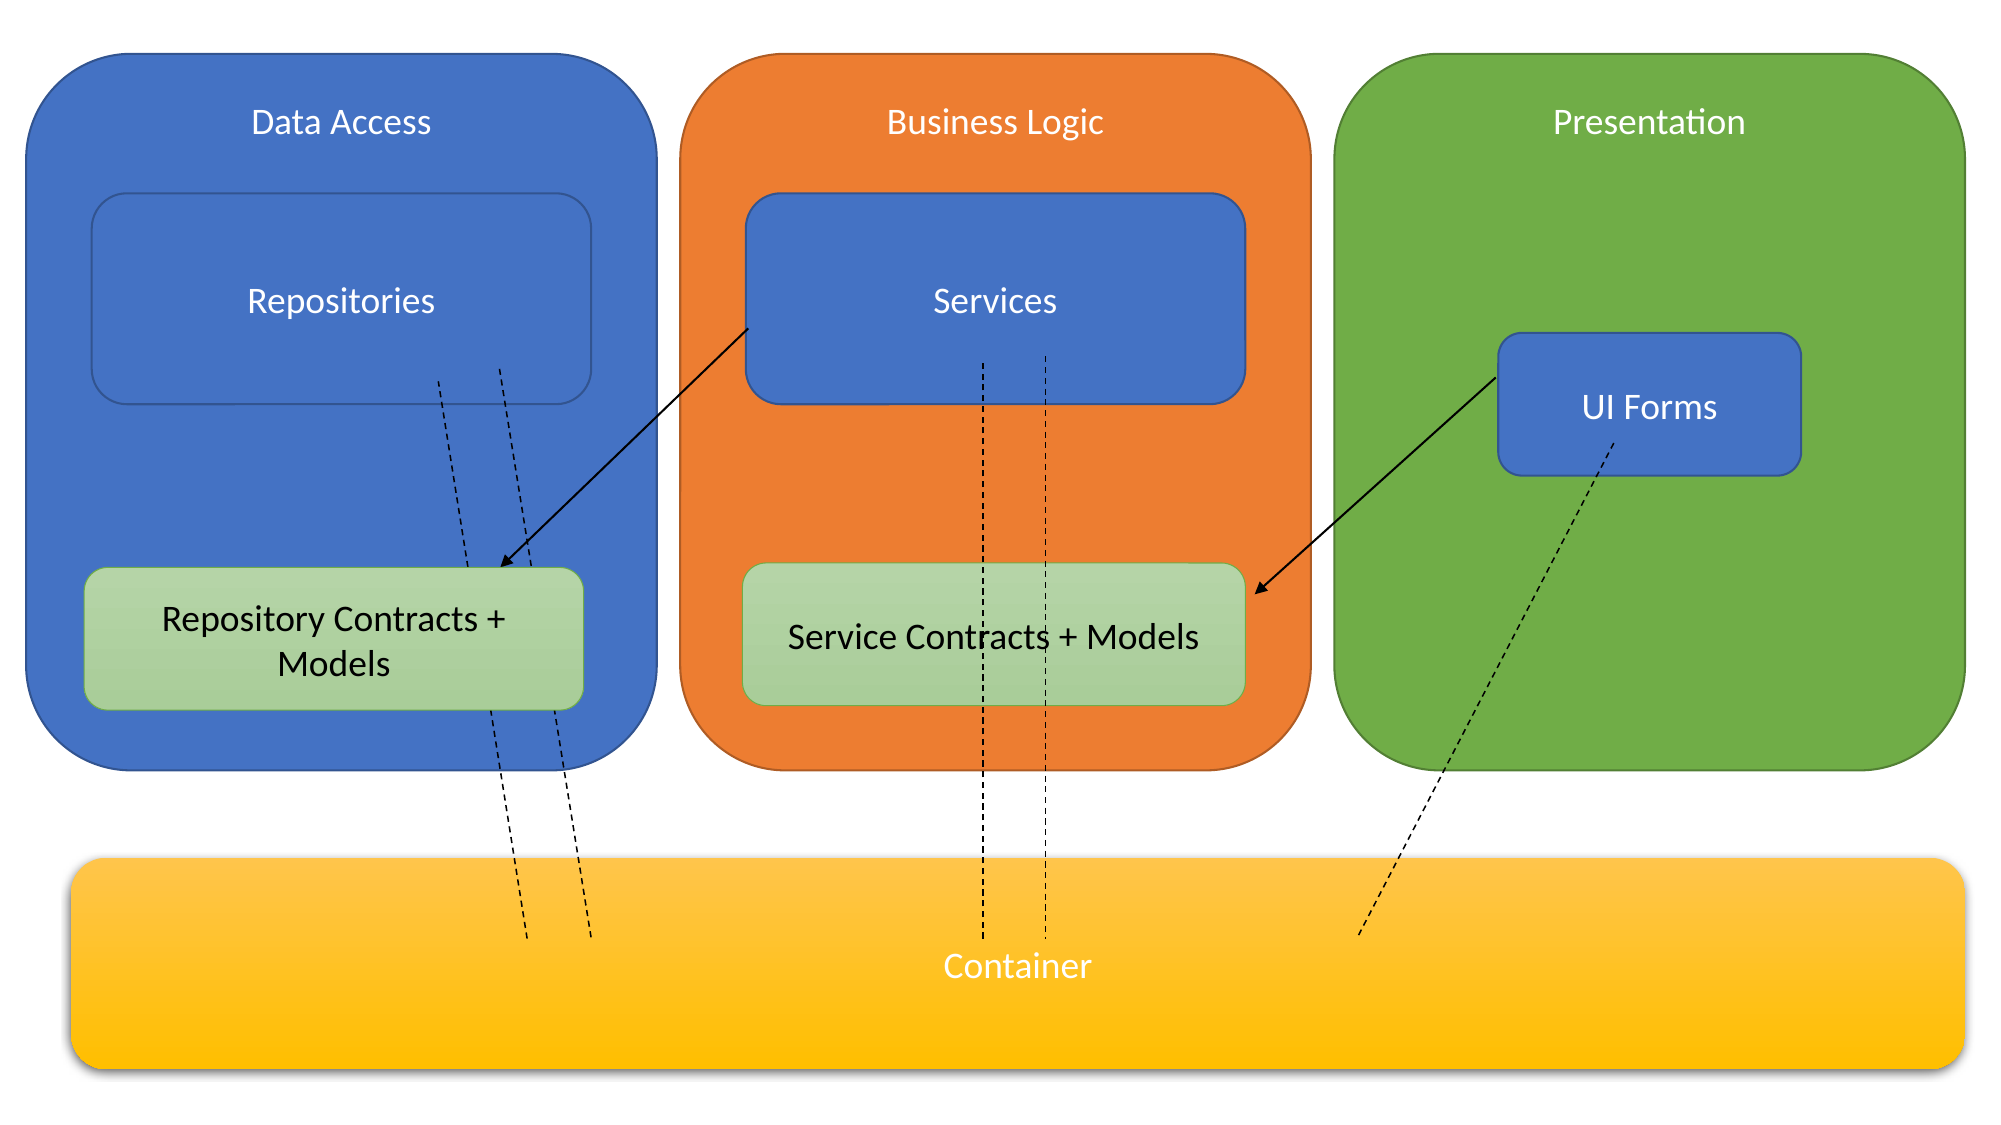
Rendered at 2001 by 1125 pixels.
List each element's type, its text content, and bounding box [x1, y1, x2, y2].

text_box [1356, 443, 1614, 939]
text_box Data Access [25, 52, 658, 772]
text_box Service Contracts + Models [1046, 562, 1246, 707]
text_box Service Contracts + Models [984, 562, 1045, 707]
text_box Repositories [90, 192, 593, 406]
text_box Services [744, 192, 1247, 406]
text_box Service Contracts + Models [741, 562, 983, 707]
text_box Presentation [1333, 52, 1967, 772]
text_box Repository Contracts + Models [83, 566, 438, 711]
text_box Business Logic [679, 52, 1312, 772]
text_box Container [71, 857, 1966, 1070]
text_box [499, 368, 592, 939]
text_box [1254, 377, 1496, 595]
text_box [438, 381, 499, 939]
text_box UI Forms [1497, 331, 1803, 477]
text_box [500, 328, 749, 568]
